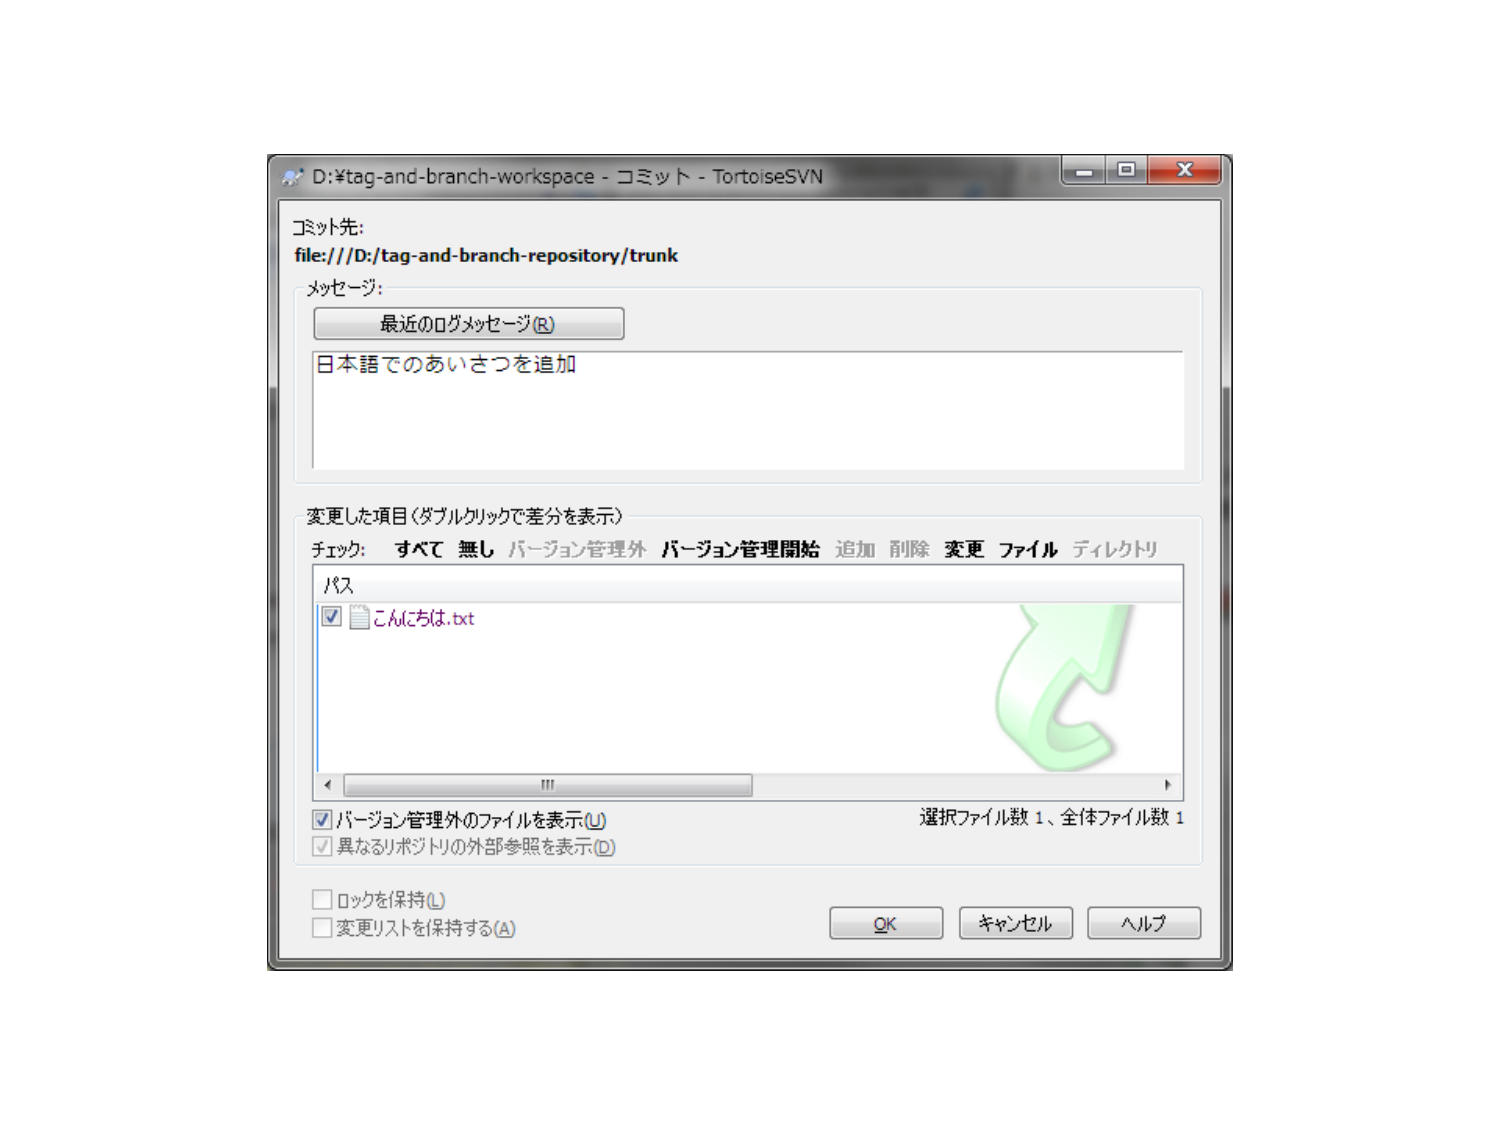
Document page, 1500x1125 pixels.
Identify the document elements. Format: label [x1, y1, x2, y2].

picture [267, 154, 1233, 971]
